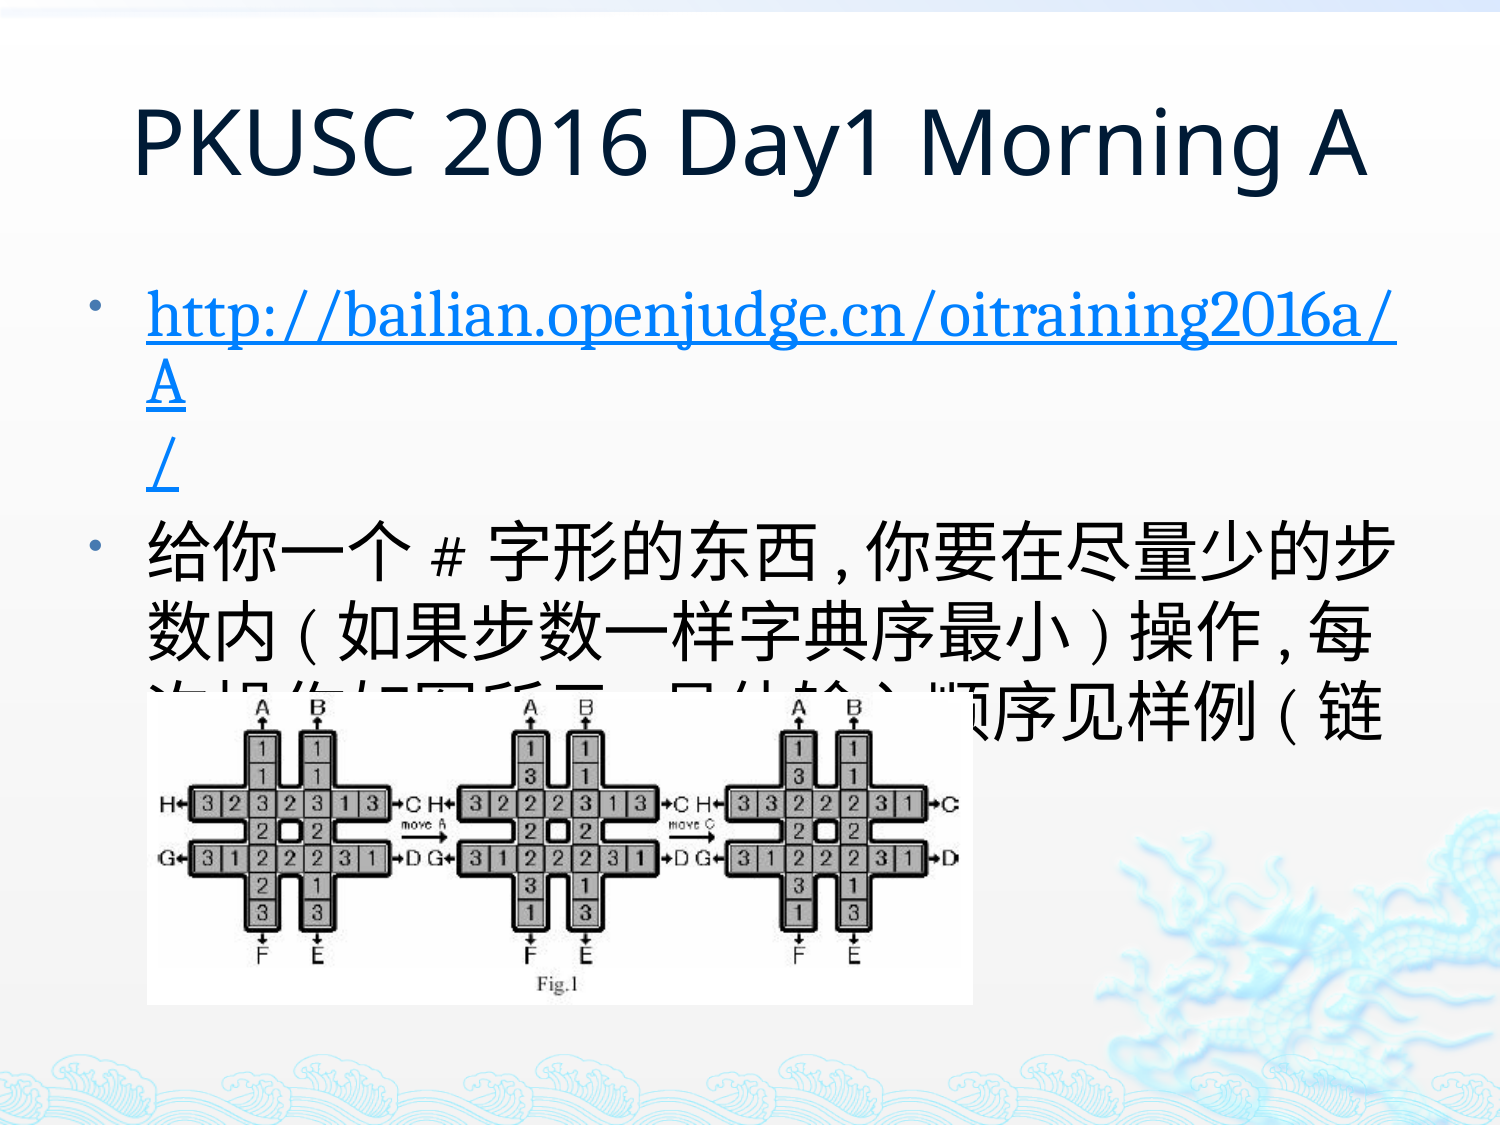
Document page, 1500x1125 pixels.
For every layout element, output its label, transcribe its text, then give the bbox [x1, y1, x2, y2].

picture [146, 691, 973, 1006]
title PKUSC 2016 Day1 Morning A [75, 45, 1425, 233]
list http://bailian.openjudge.cn/oitraining2016a/A/ 给你一个#字形的东西,你要在尽量少的步数内(如果步数一样字典序最小)操作,每次操作如图所示,具体输入顺序见样例(链接) [75, 262, 1425, 1005]
